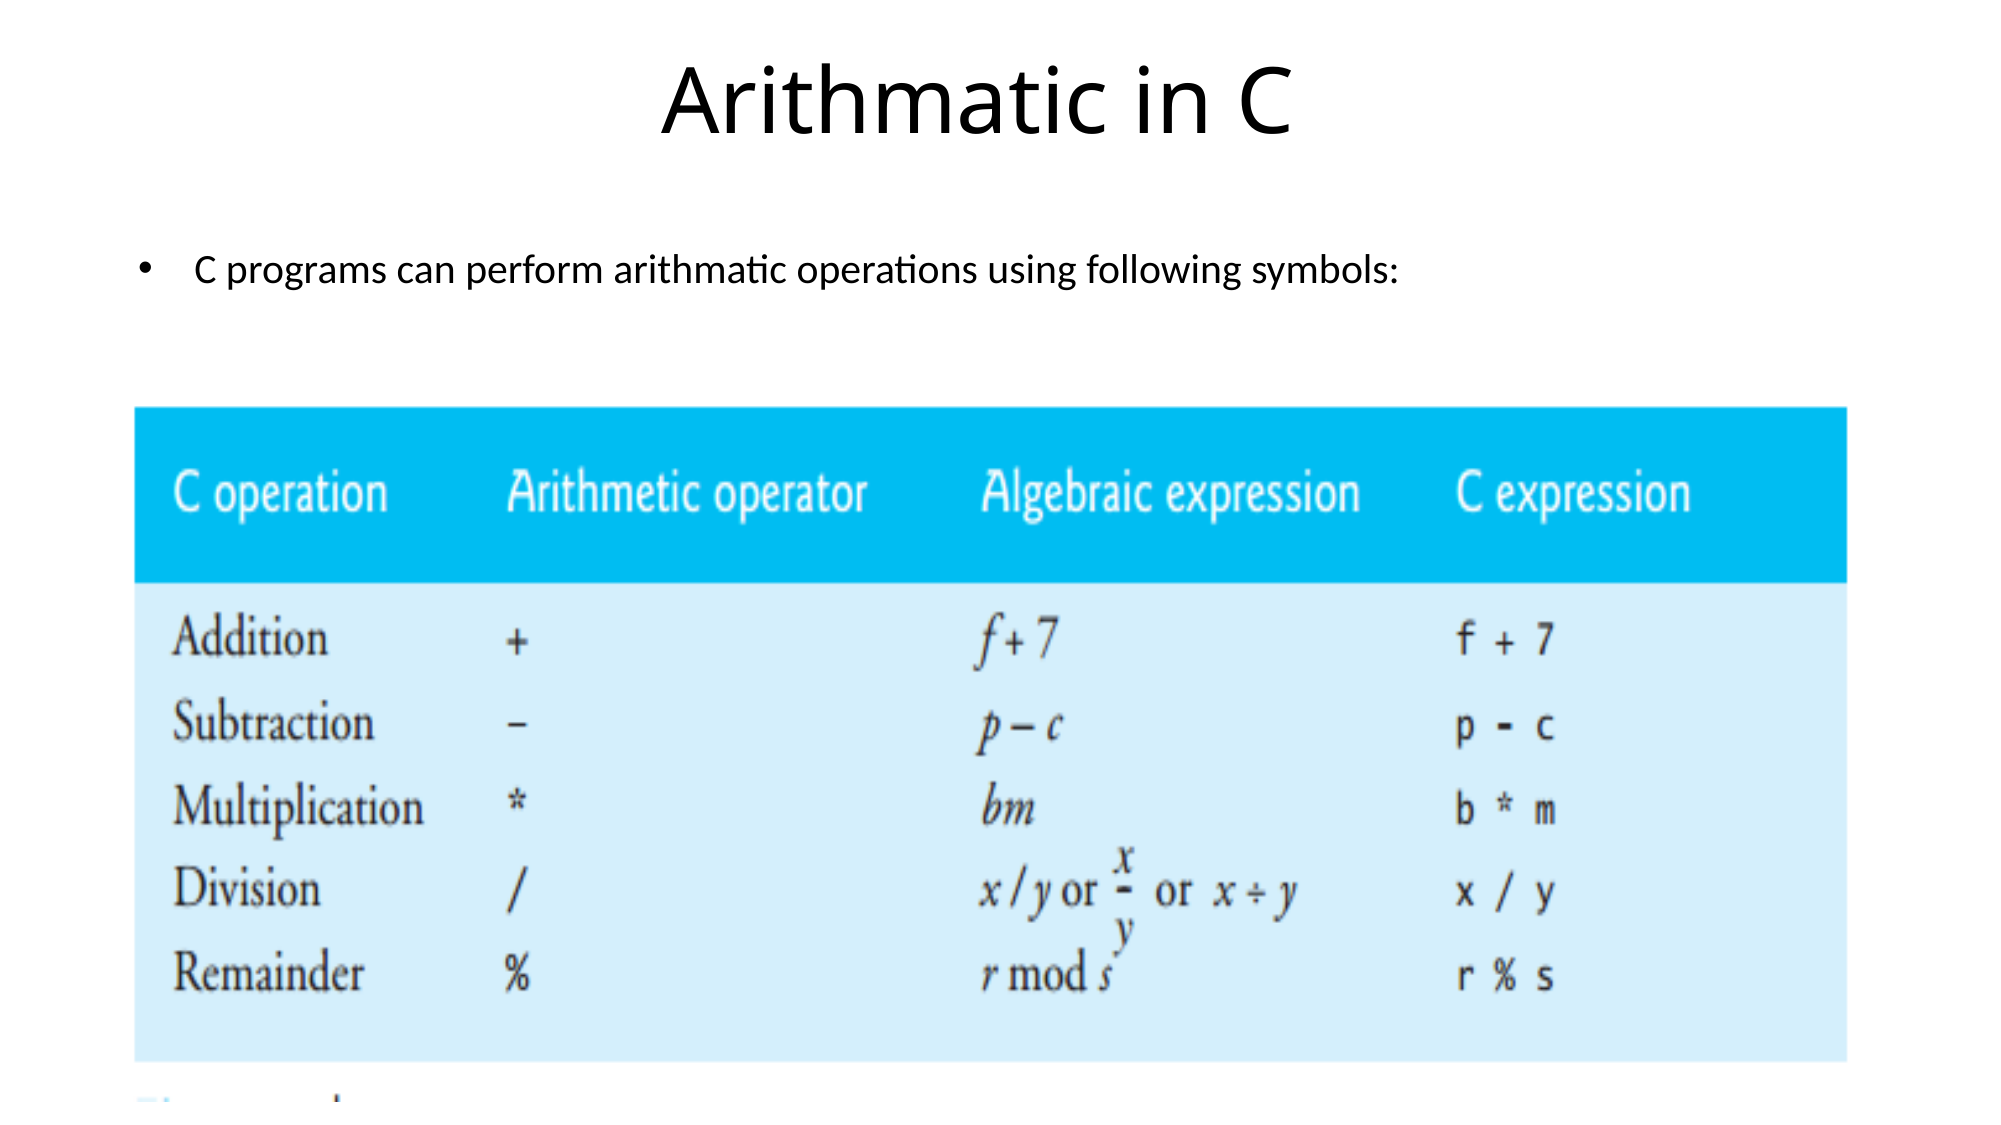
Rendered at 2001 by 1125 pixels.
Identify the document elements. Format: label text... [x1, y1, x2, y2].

title Arithmatic in C [35, 15, 1921, 162]
subtitle C programs can perform arithmatic operations using following symbols: [123, 239, 1870, 392]
picture [123, 392, 1870, 1102]
